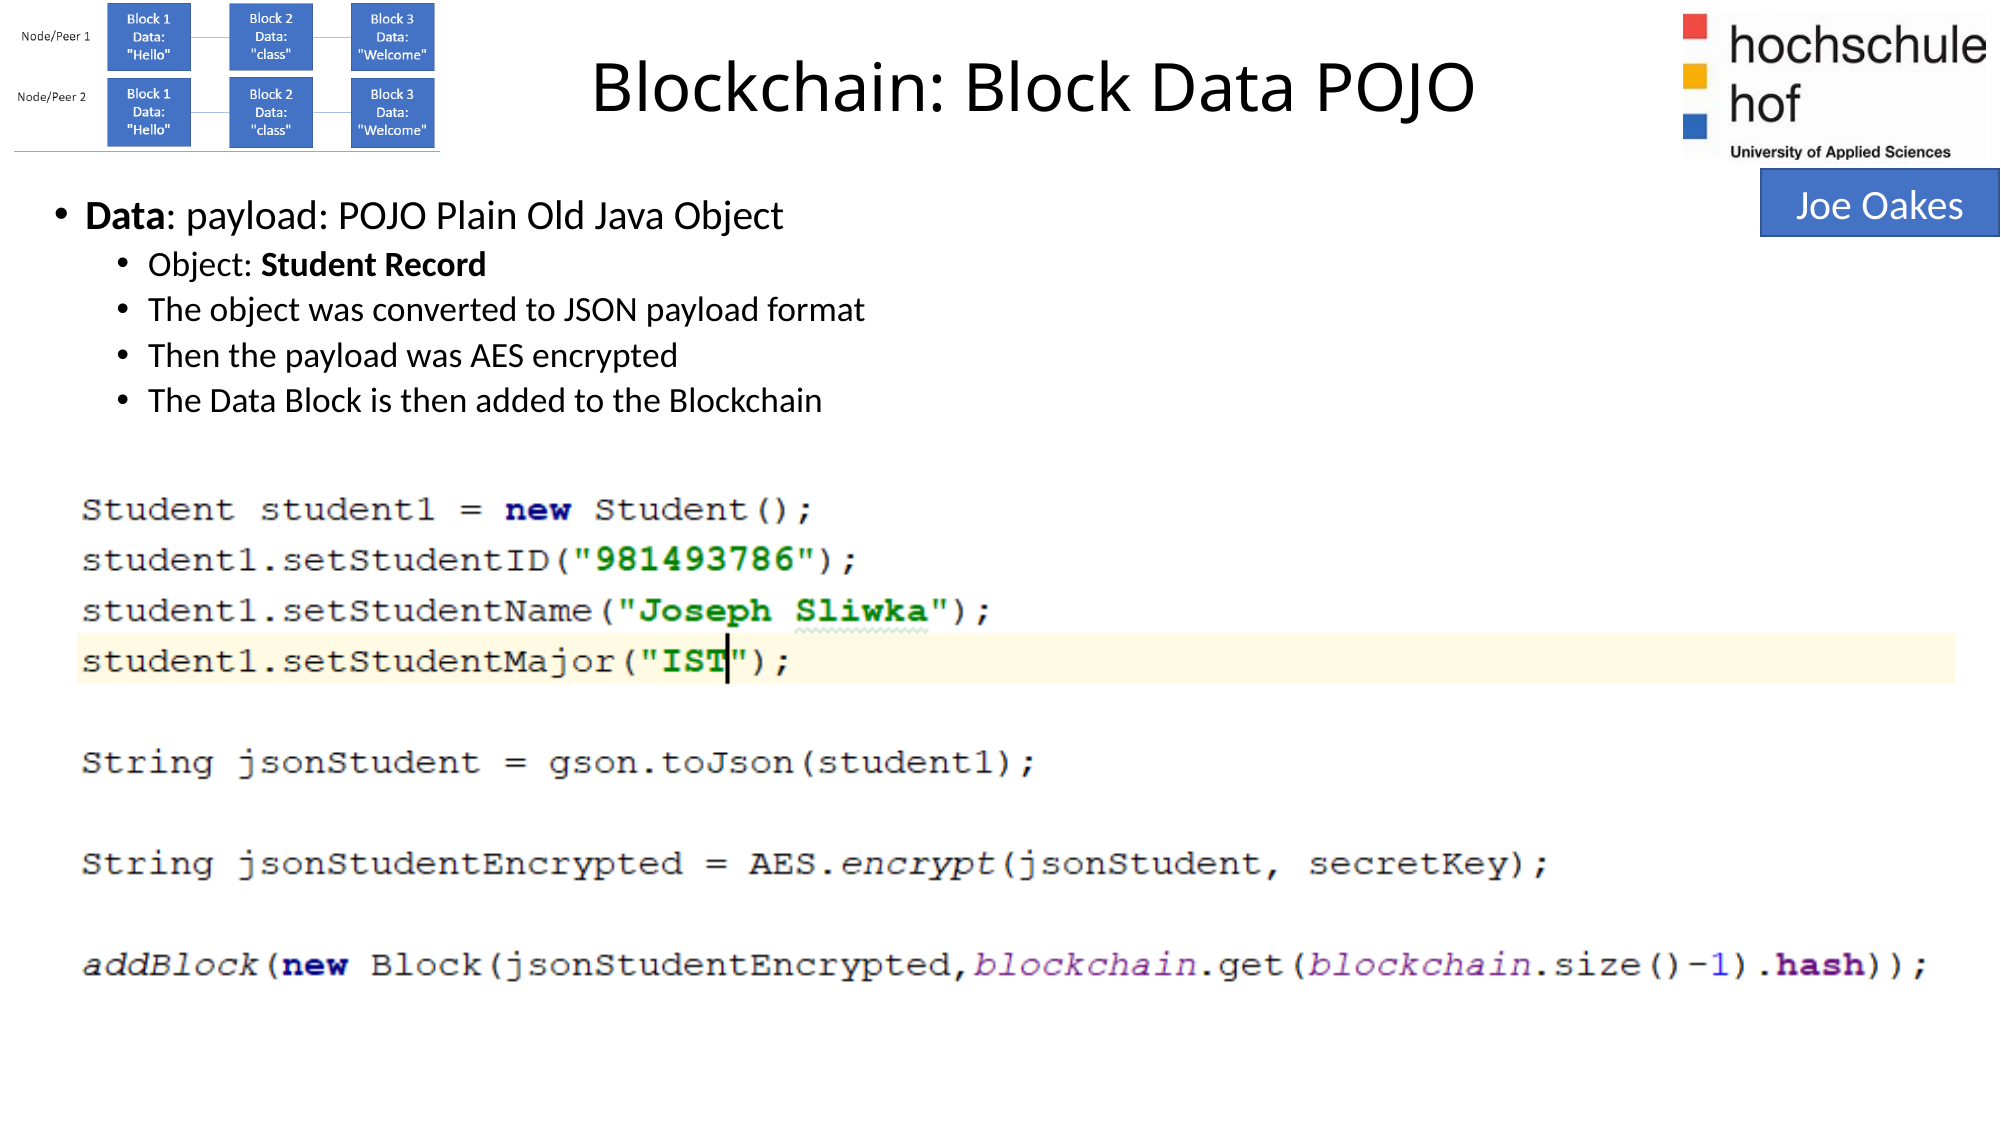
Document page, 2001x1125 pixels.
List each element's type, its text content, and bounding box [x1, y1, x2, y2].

text_box Joe Oakes [1760, 168, 2000, 237]
picture [14, 0, 440, 152]
title Blockchain: Block Data POJO [575, 16, 1624, 164]
list Data: payload: POJO Plain Old Java Object Object: Student Record The object was converted to JSON payload format Then the payload was AES encrypted The Data Block is then added to the Blockchain [39, 186, 1853, 430]
picture [1683, 7, 1986, 168]
picture [77, 486, 1955, 1008]
